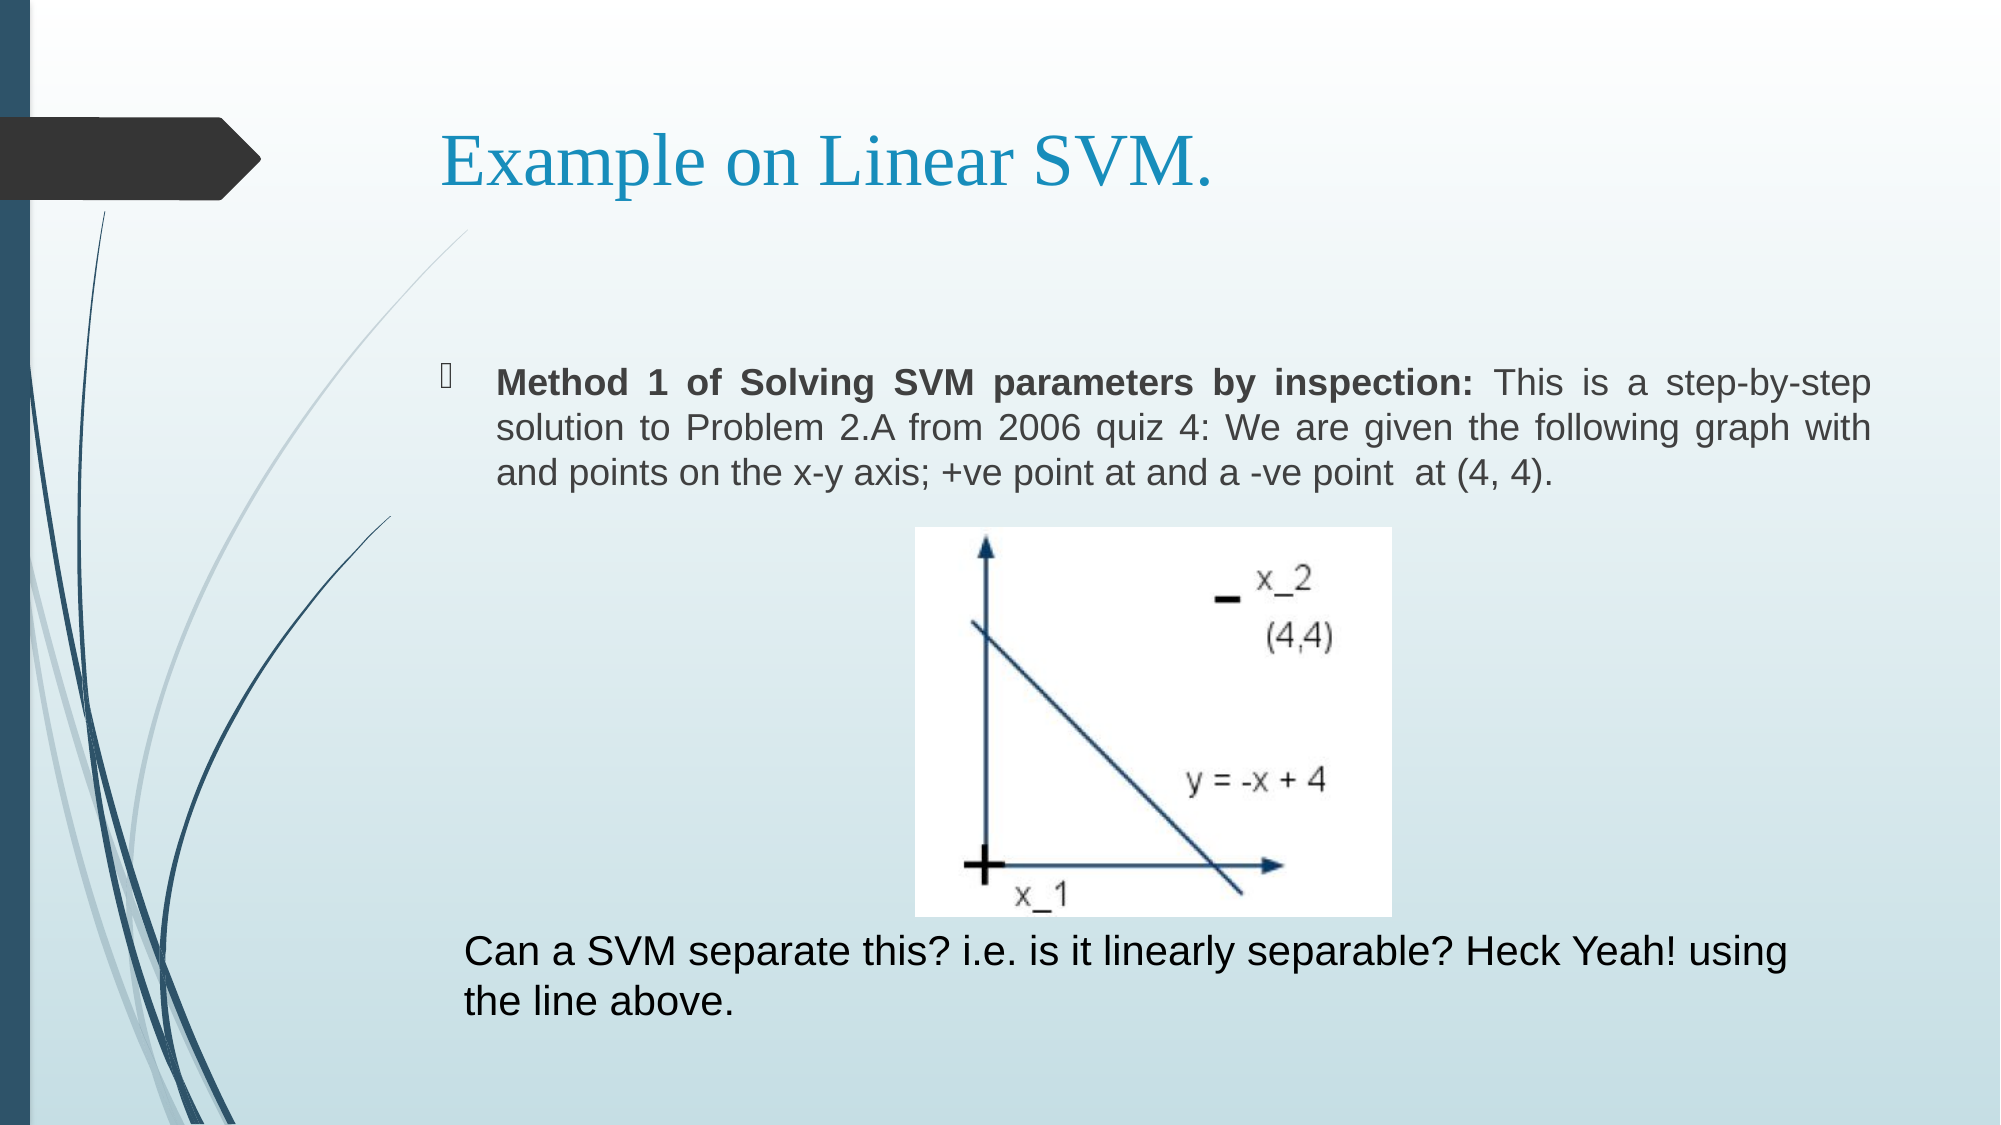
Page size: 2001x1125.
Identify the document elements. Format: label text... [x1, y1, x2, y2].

title Example on Linear SVM. [425, 102, 1888, 313]
text_box Can a SVM separate this? i.e. is it linearly separable? Heck Yeah! using the line above. [448, 916, 1829, 1032]
picture [915, 527, 1393, 917]
